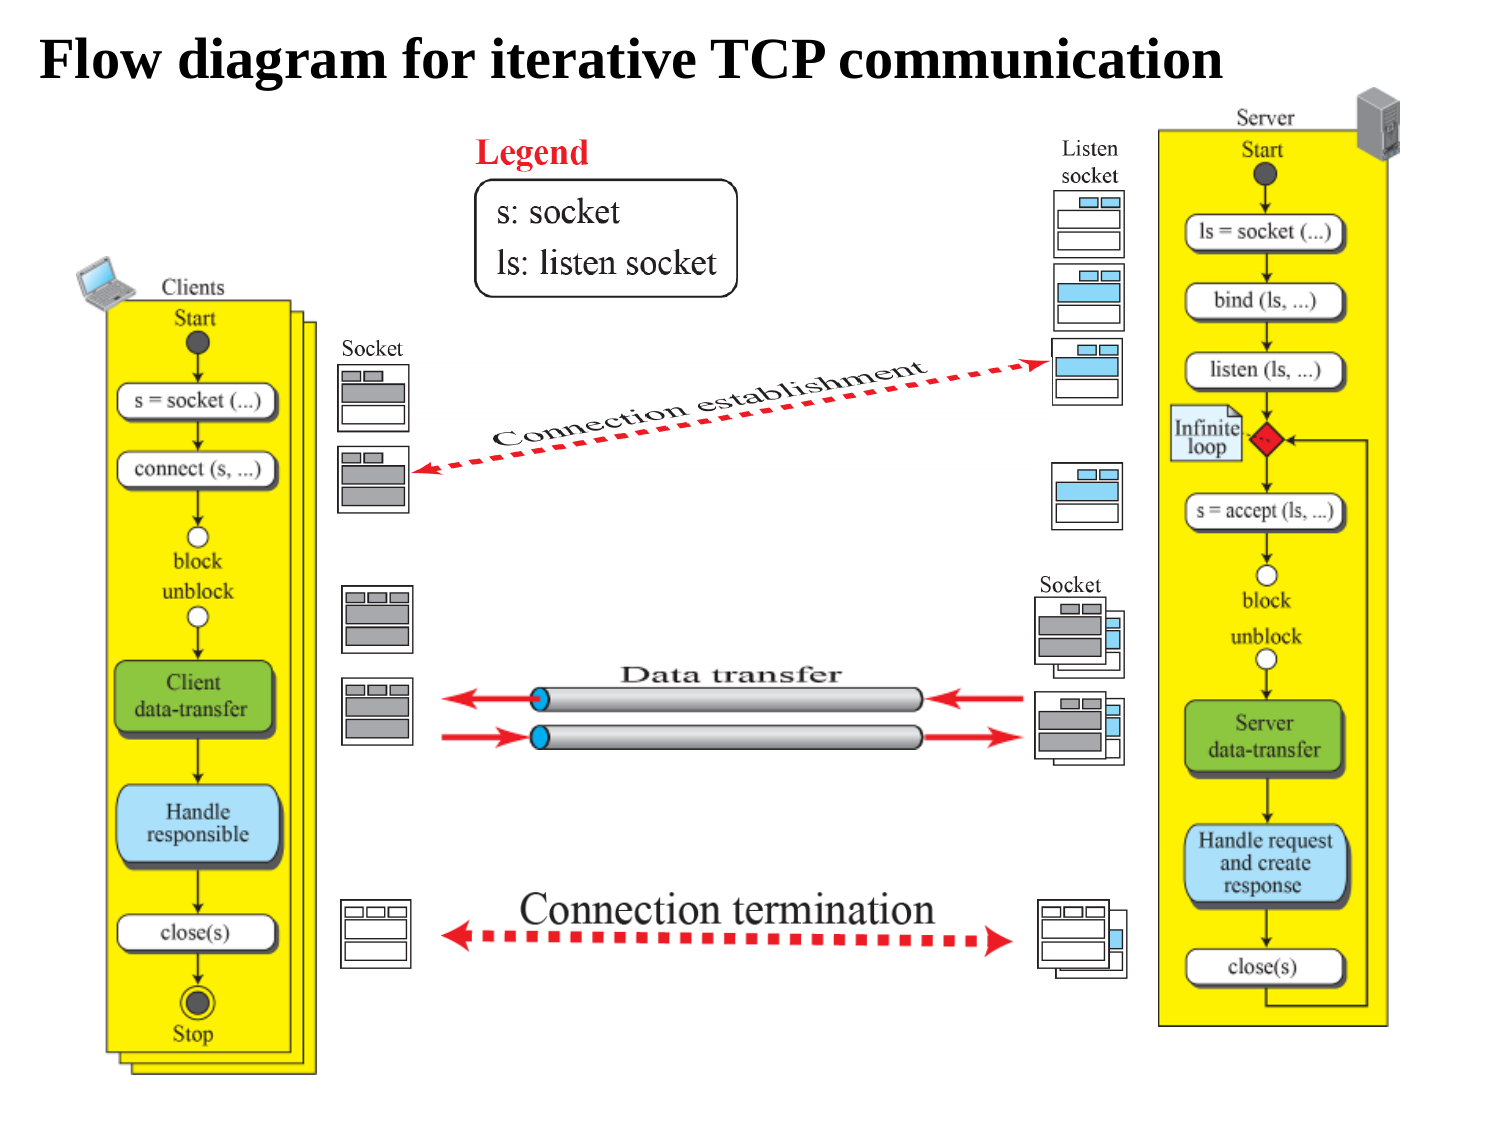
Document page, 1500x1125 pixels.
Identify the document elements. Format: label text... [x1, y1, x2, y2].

picture [337, 337, 410, 515]
picture [411, 137, 1126, 766]
text_box Flow diagram for iterative TCP communication [24, 12, 1471, 98]
picture [339, 899, 413, 969]
picture [1157, 87, 1401, 1027]
picture [441, 887, 1013, 958]
picture [341, 585, 414, 747]
picture [474, 134, 738, 298]
picture [76, 256, 317, 1076]
picture [1037, 899, 1128, 979]
picture [441, 663, 1026, 751]
